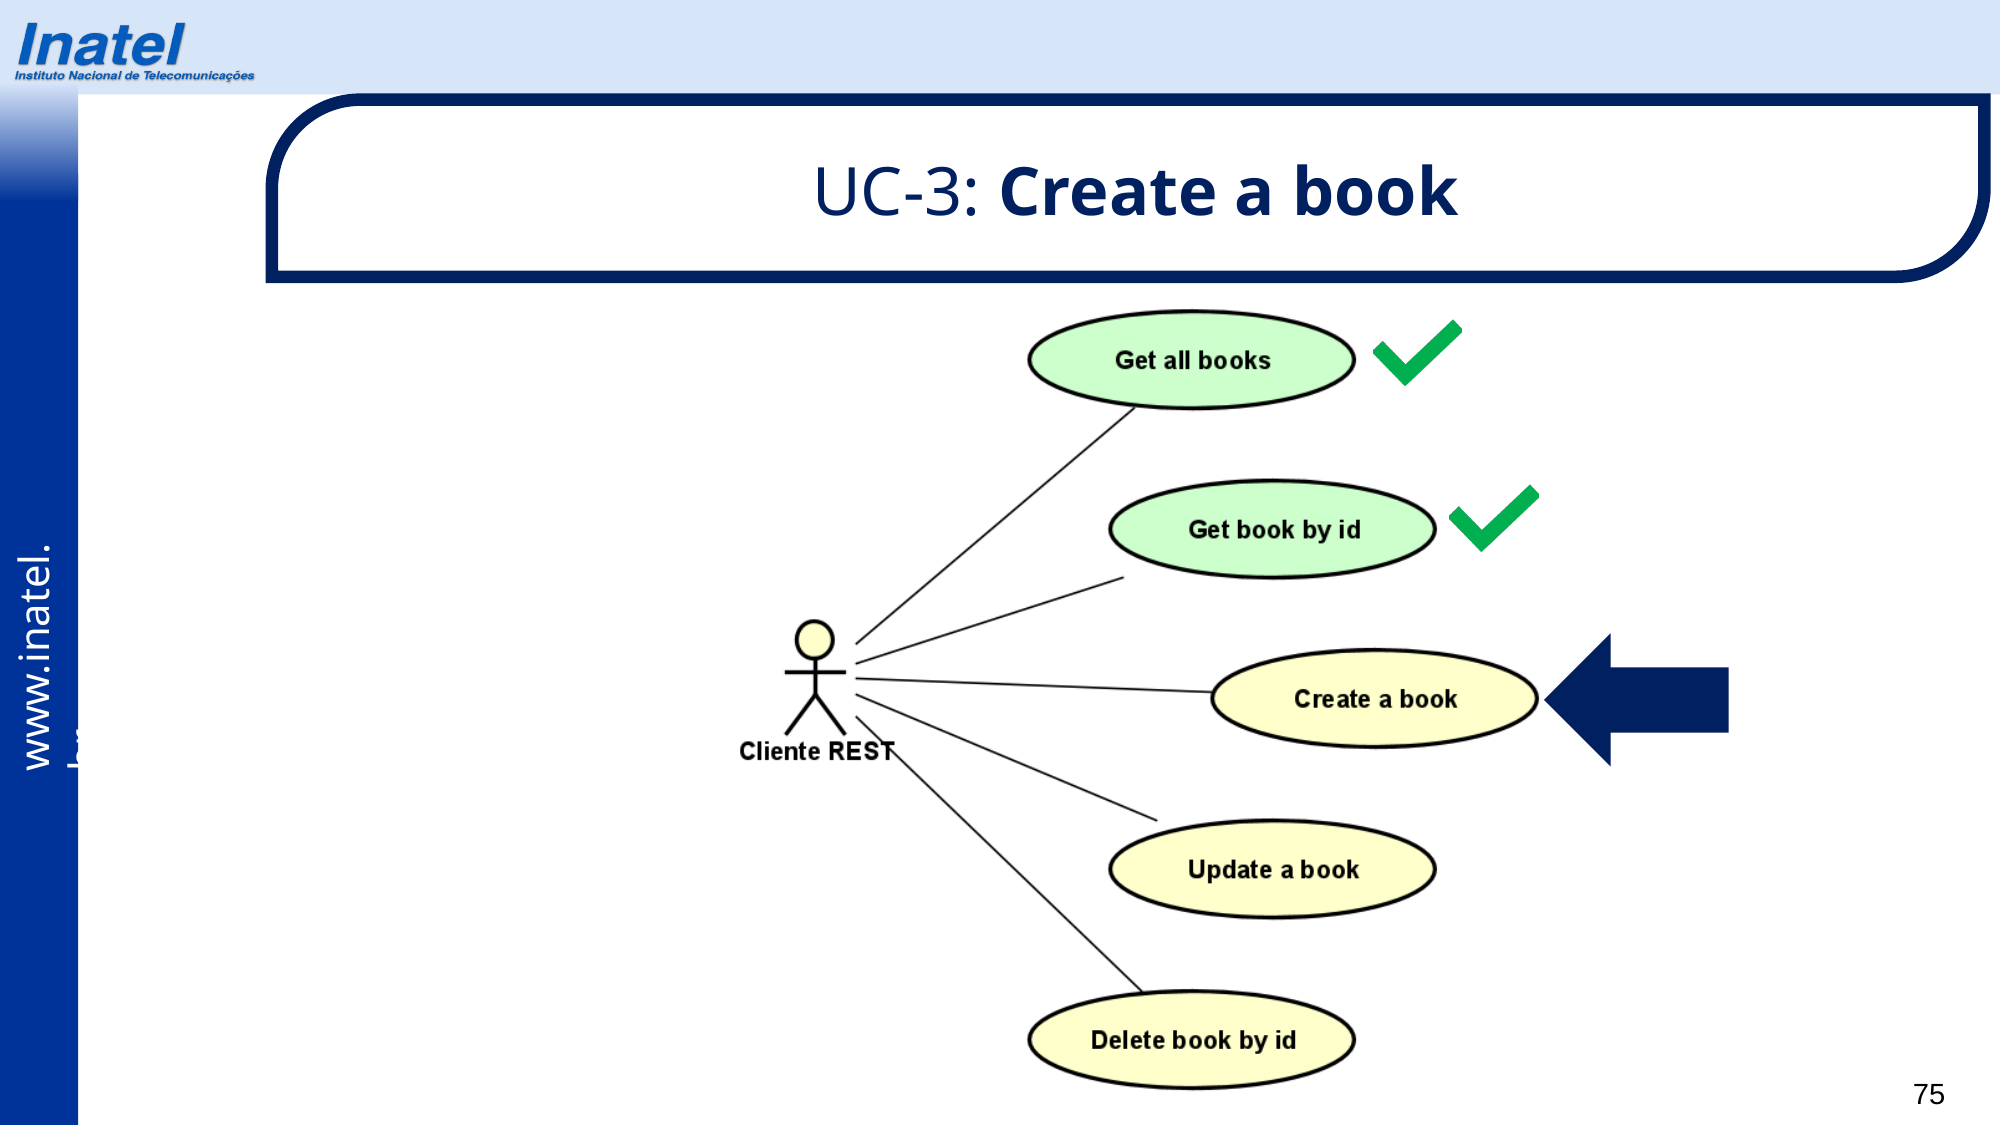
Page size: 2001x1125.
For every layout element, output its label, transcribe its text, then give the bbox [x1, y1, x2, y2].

text_box UC-3: Create a book [270, 98, 1986, 278]
picture [697, 287, 1559, 1115]
picture [12, 20, 258, 85]
text_box [1559, 638, 1727, 762]
